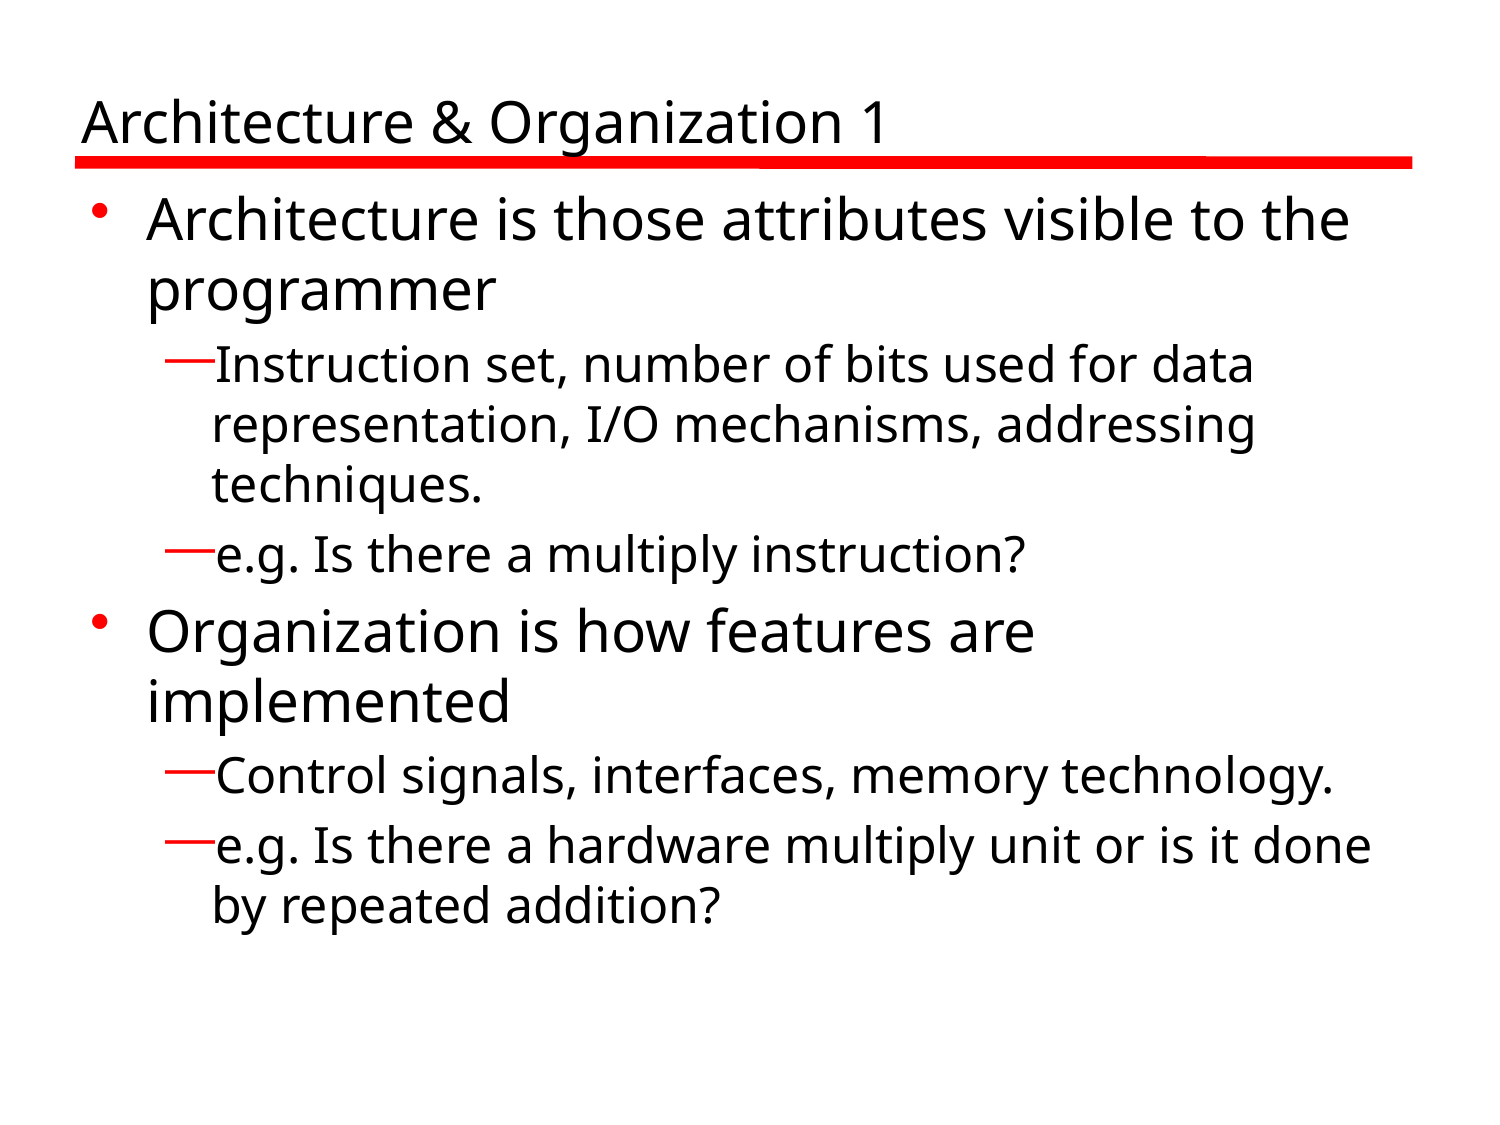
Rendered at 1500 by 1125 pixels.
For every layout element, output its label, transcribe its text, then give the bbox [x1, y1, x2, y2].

list Architecture is those attributes visible to the programmer Instruction set, number of bits used for data representation, I/O mechanisms, addressing techniques. e.g. Is there a multiply instruction? Organization is how features are implemented Control signals, interfaces, memory technology. e.g. Is there a hardware multiply unit or is it done by repeated addition? [75, 174, 1417, 1100]
title Architecture & Organization 1 [66, 24, 1413, 163]
